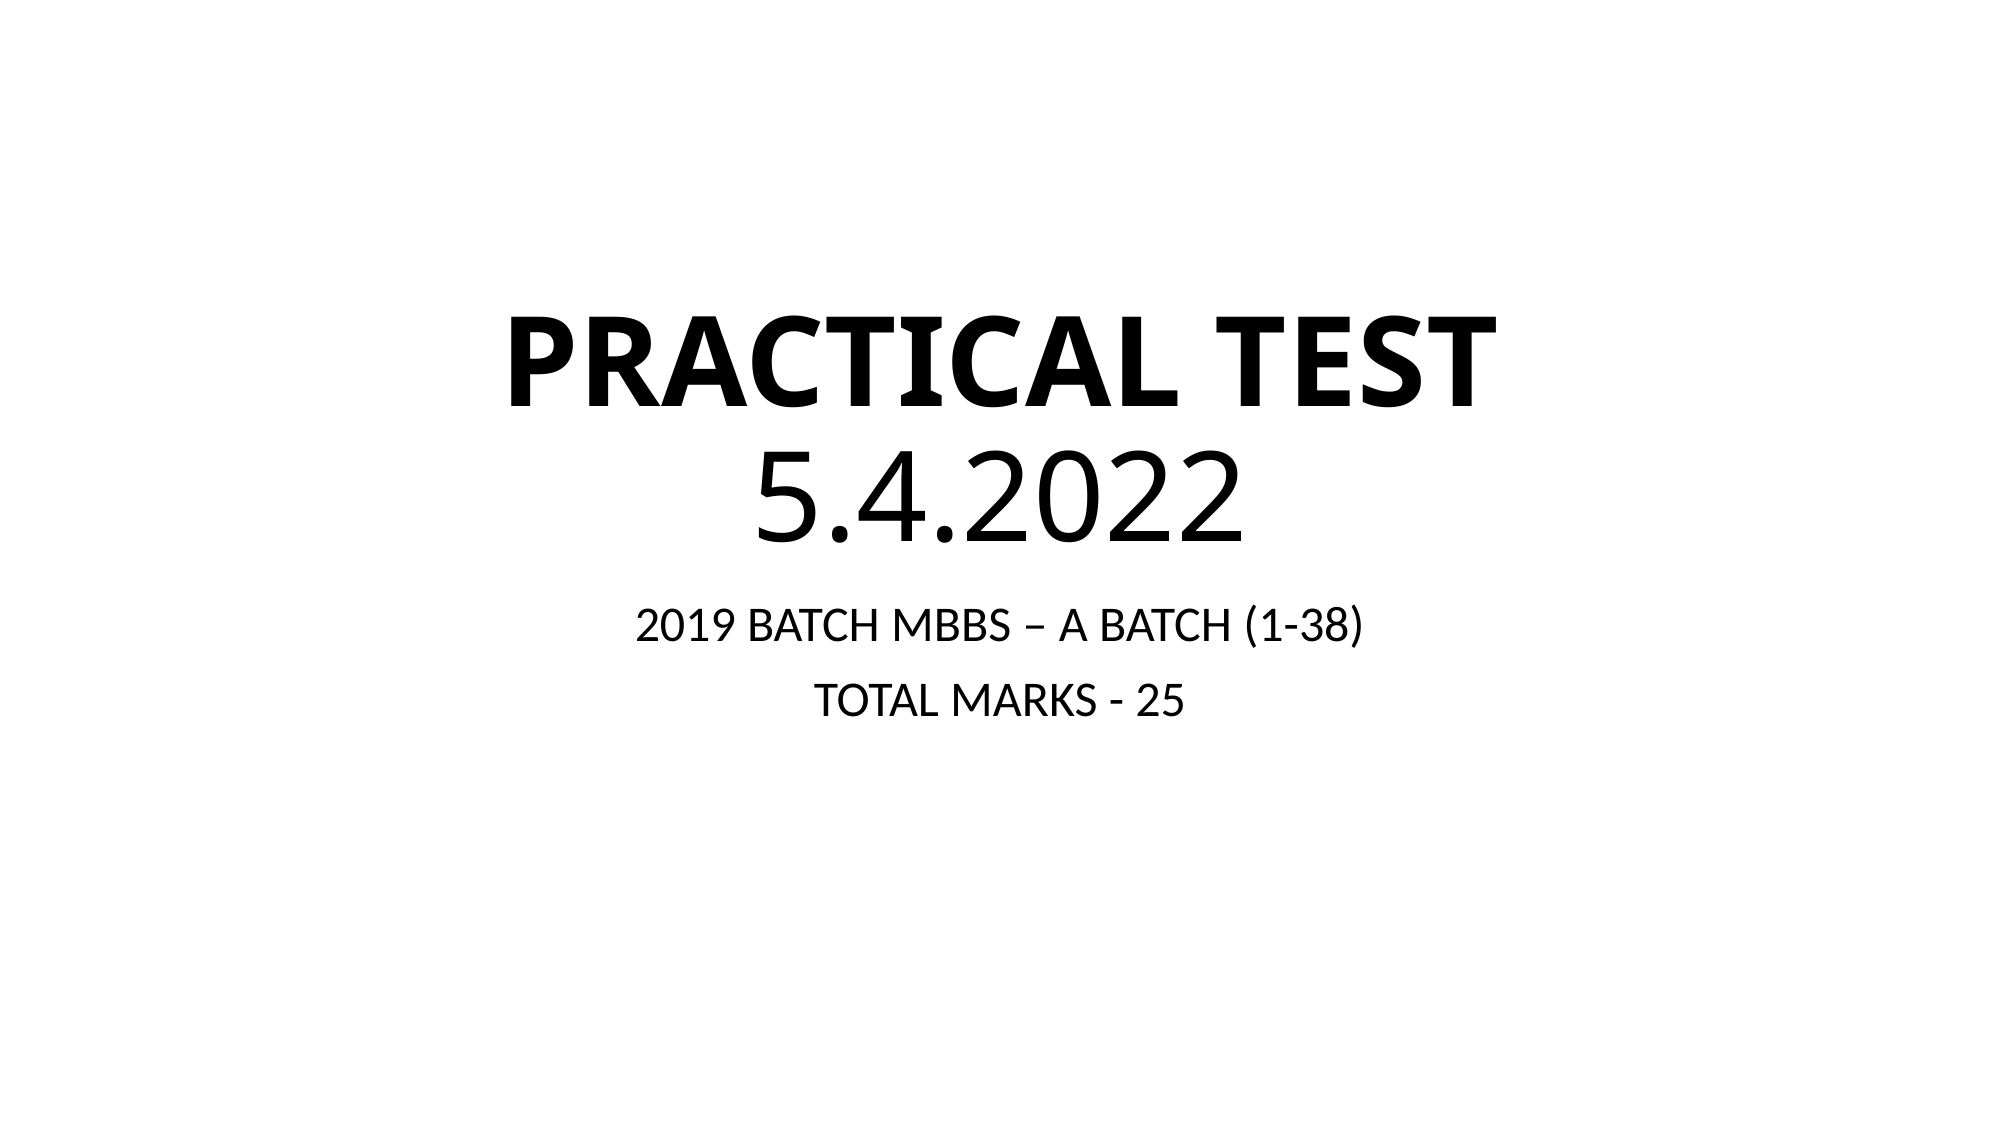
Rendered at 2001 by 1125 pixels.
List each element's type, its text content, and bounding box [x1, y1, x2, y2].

title PRACTICAL TEST 5.4.2022 [249, 184, 1750, 576]
subtitle 2019 BATCH MBBS – A BATCH (1-38) TOTAL MARKS - 25 [249, 590, 1750, 863]
